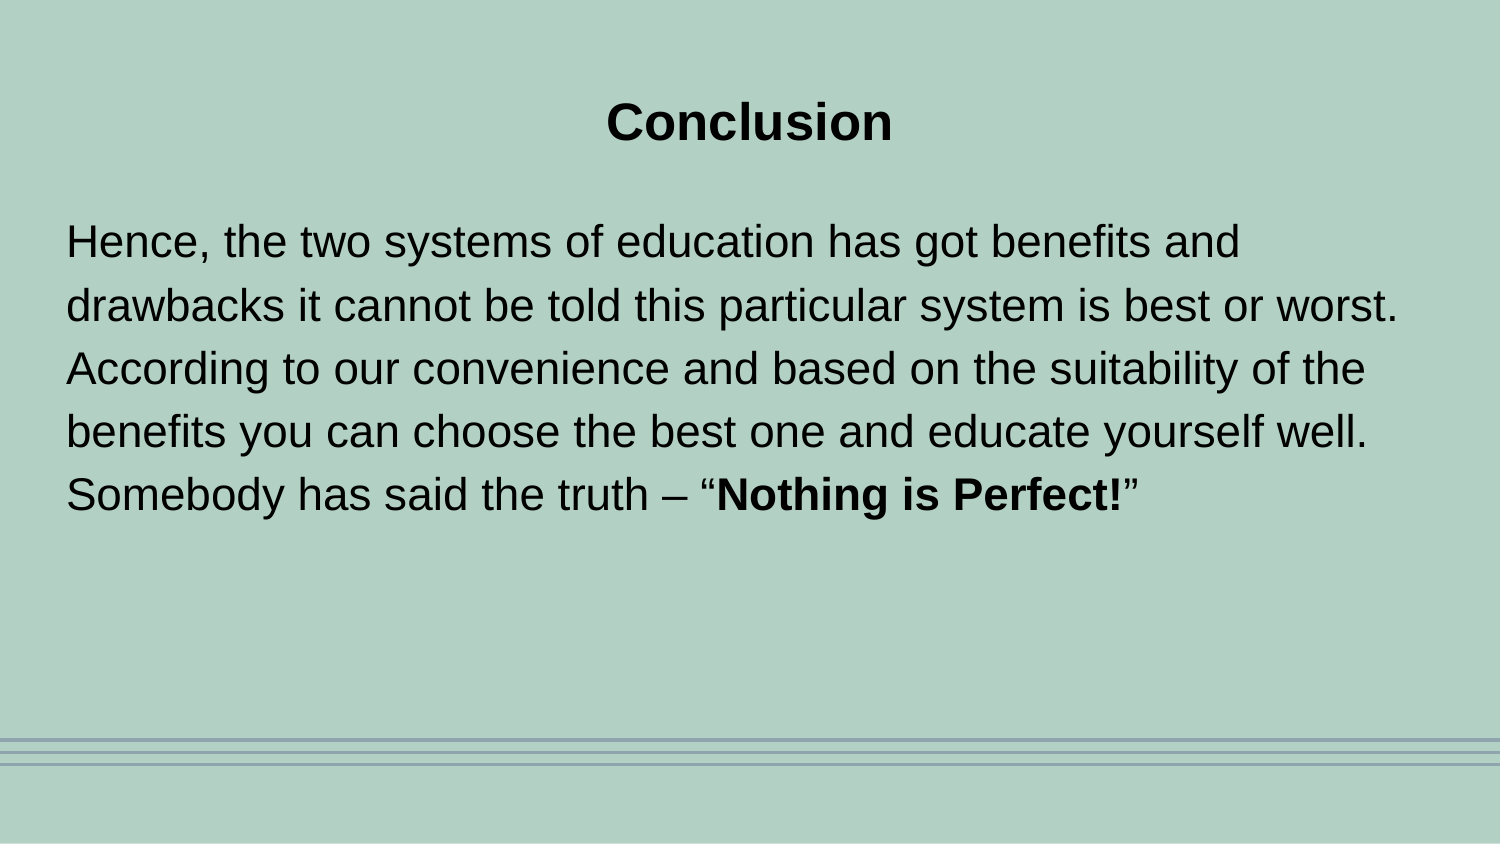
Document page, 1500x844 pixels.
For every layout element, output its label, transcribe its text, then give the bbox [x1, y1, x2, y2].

title Conclusion [51, 72, 1449, 167]
list Hence, the two systems of education has got benefits and drawbacks it cannot be told this particular system is best or worst. According to our convenience and based on the suitability of the benefits you can choose the best one and educate yourself well. Somebody has said the truth – “Nothing is Perfect!” [51, 189, 1449, 718]
